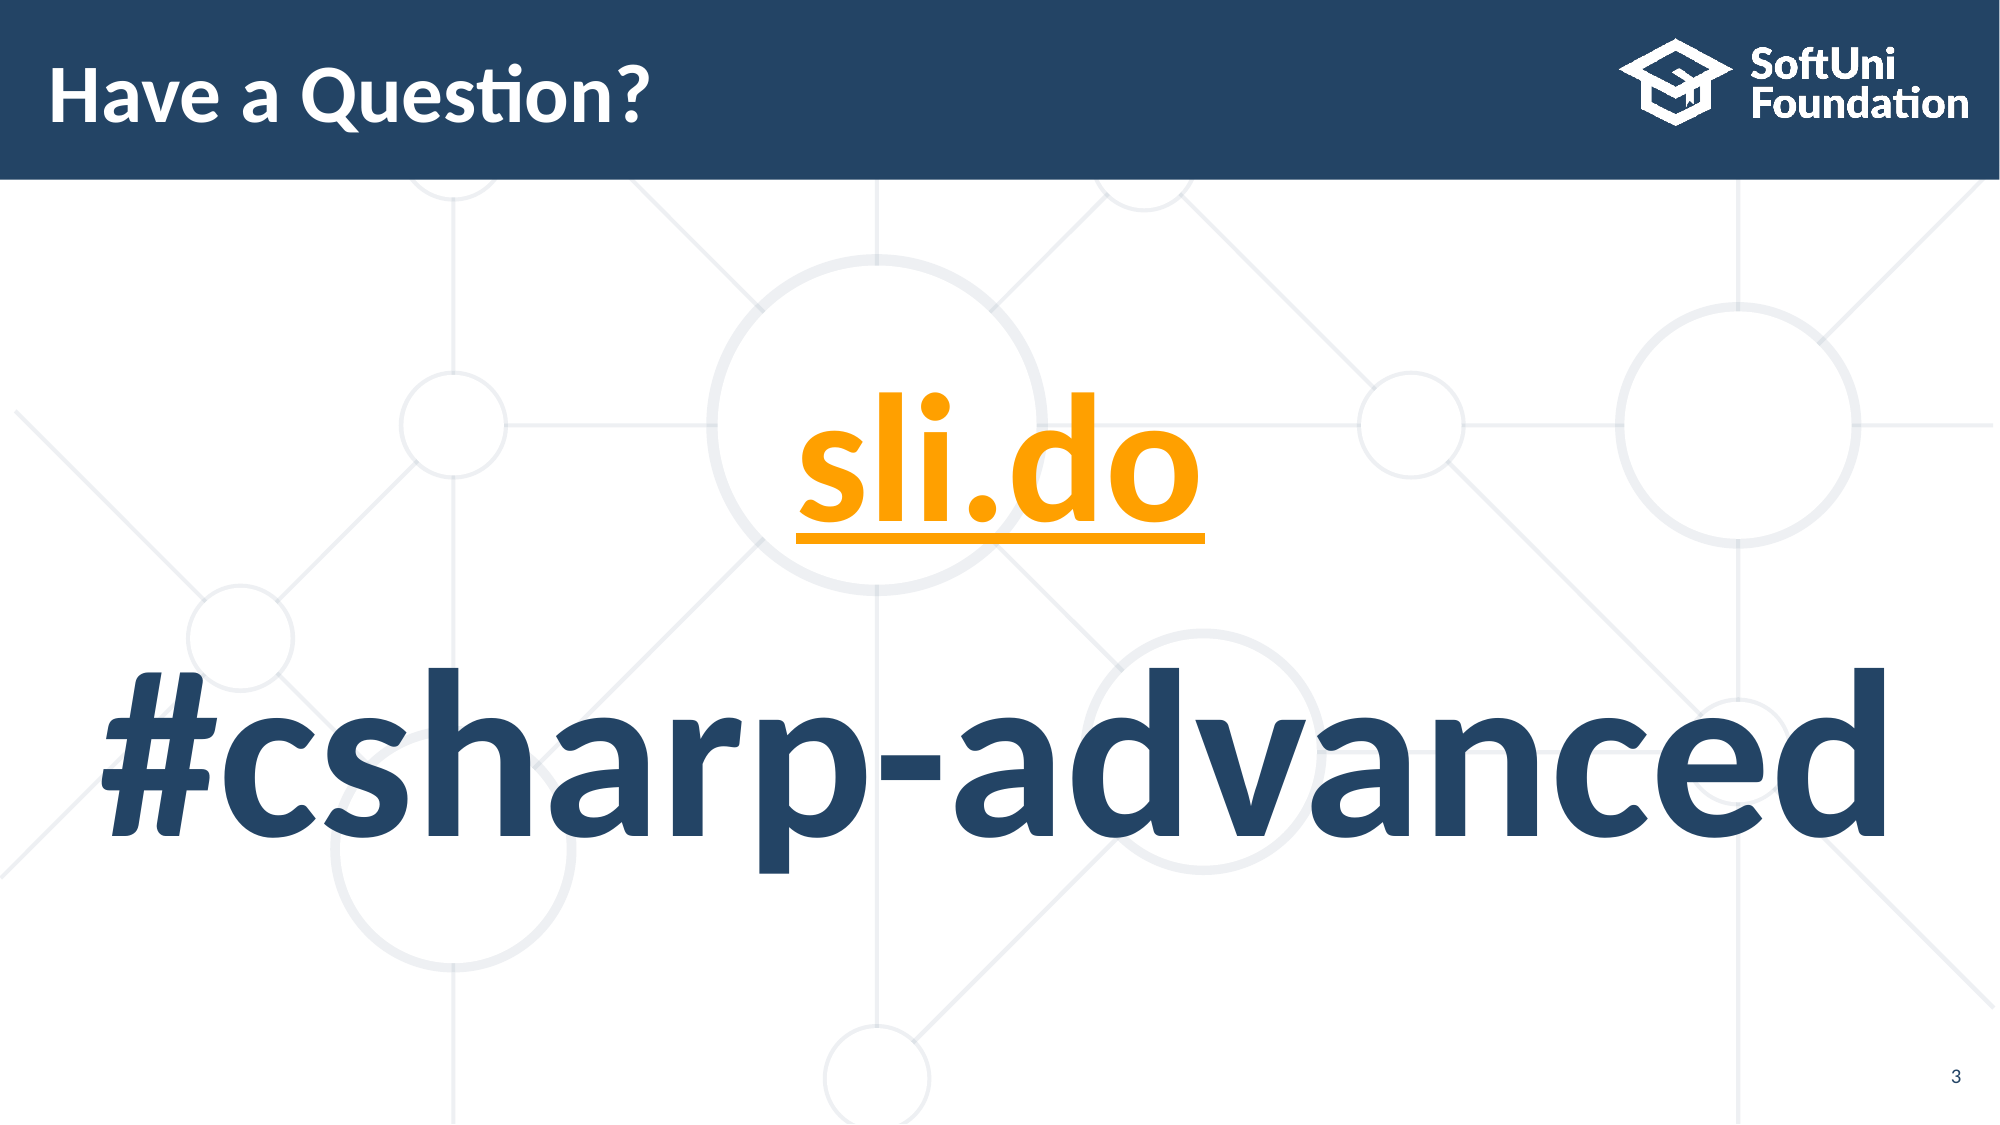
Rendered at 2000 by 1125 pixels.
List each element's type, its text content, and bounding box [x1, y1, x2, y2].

slide_number 3 [1896, 1049, 1968, 1101]
title Have a Question? [31, 16, 1591, 162]
picture [1618, 38, 1968, 126]
list sli.do #csharp-advanced [31, 196, 1970, 1050]
